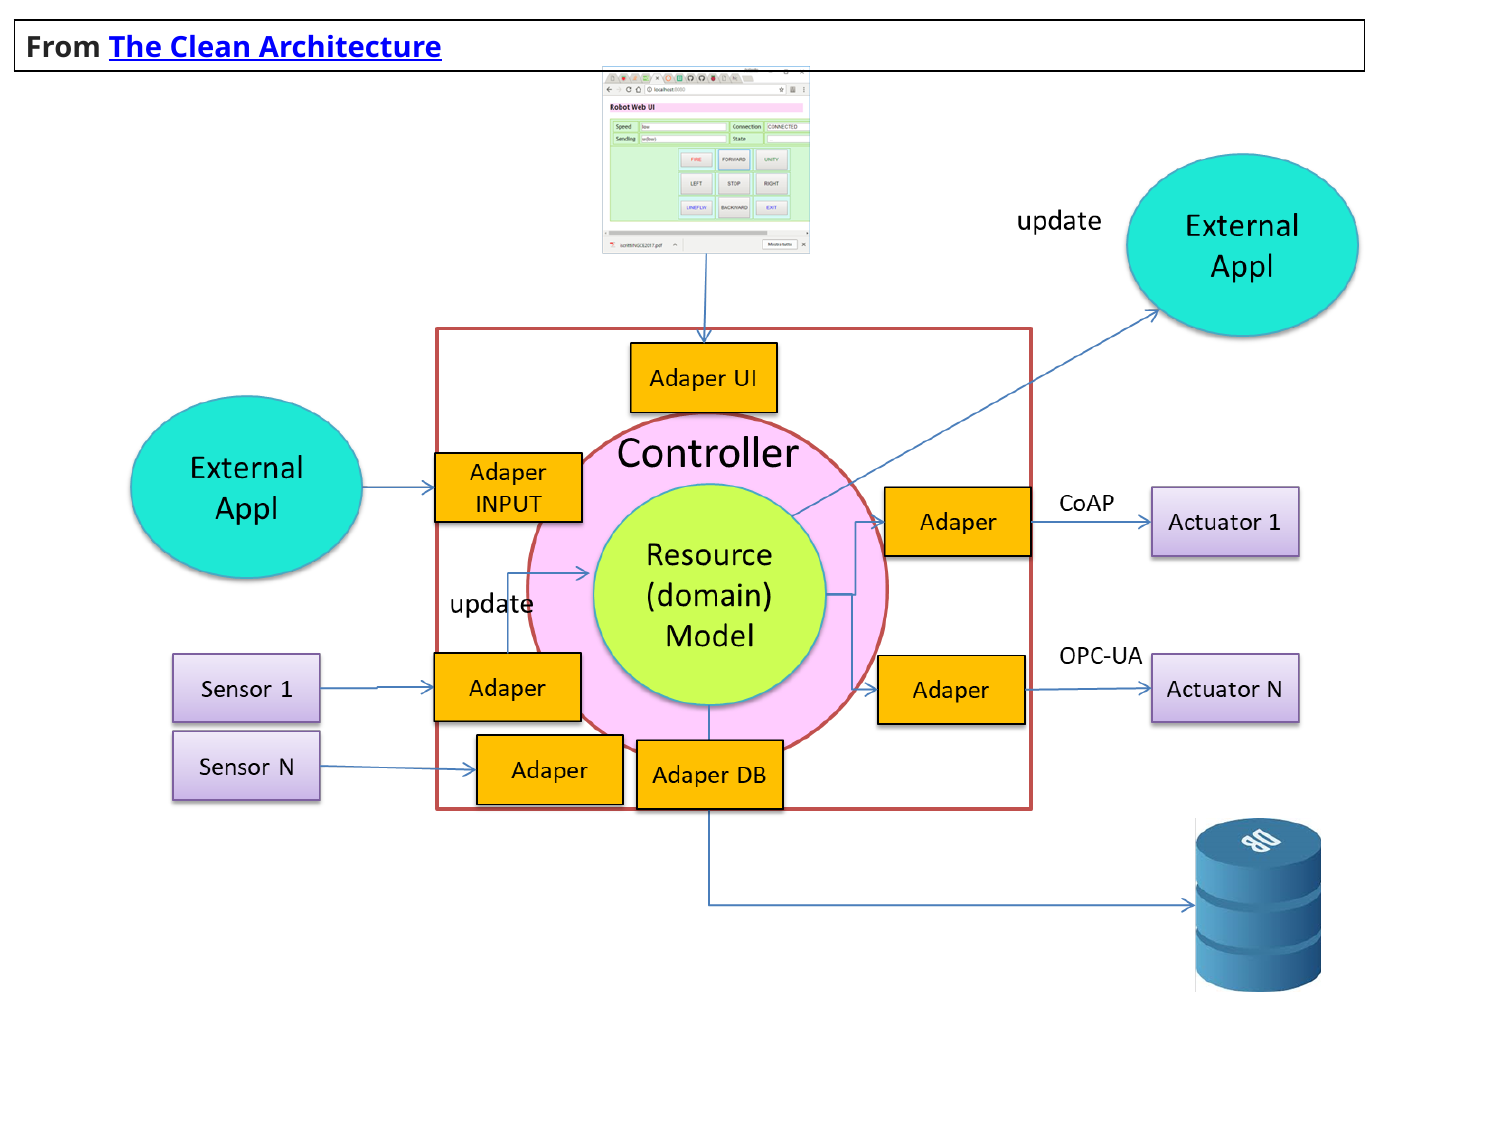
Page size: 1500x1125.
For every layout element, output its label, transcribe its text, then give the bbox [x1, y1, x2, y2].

picture [123, 66, 1365, 992]
table_header From The Clean Architecture [15, 21, 1364, 70]
